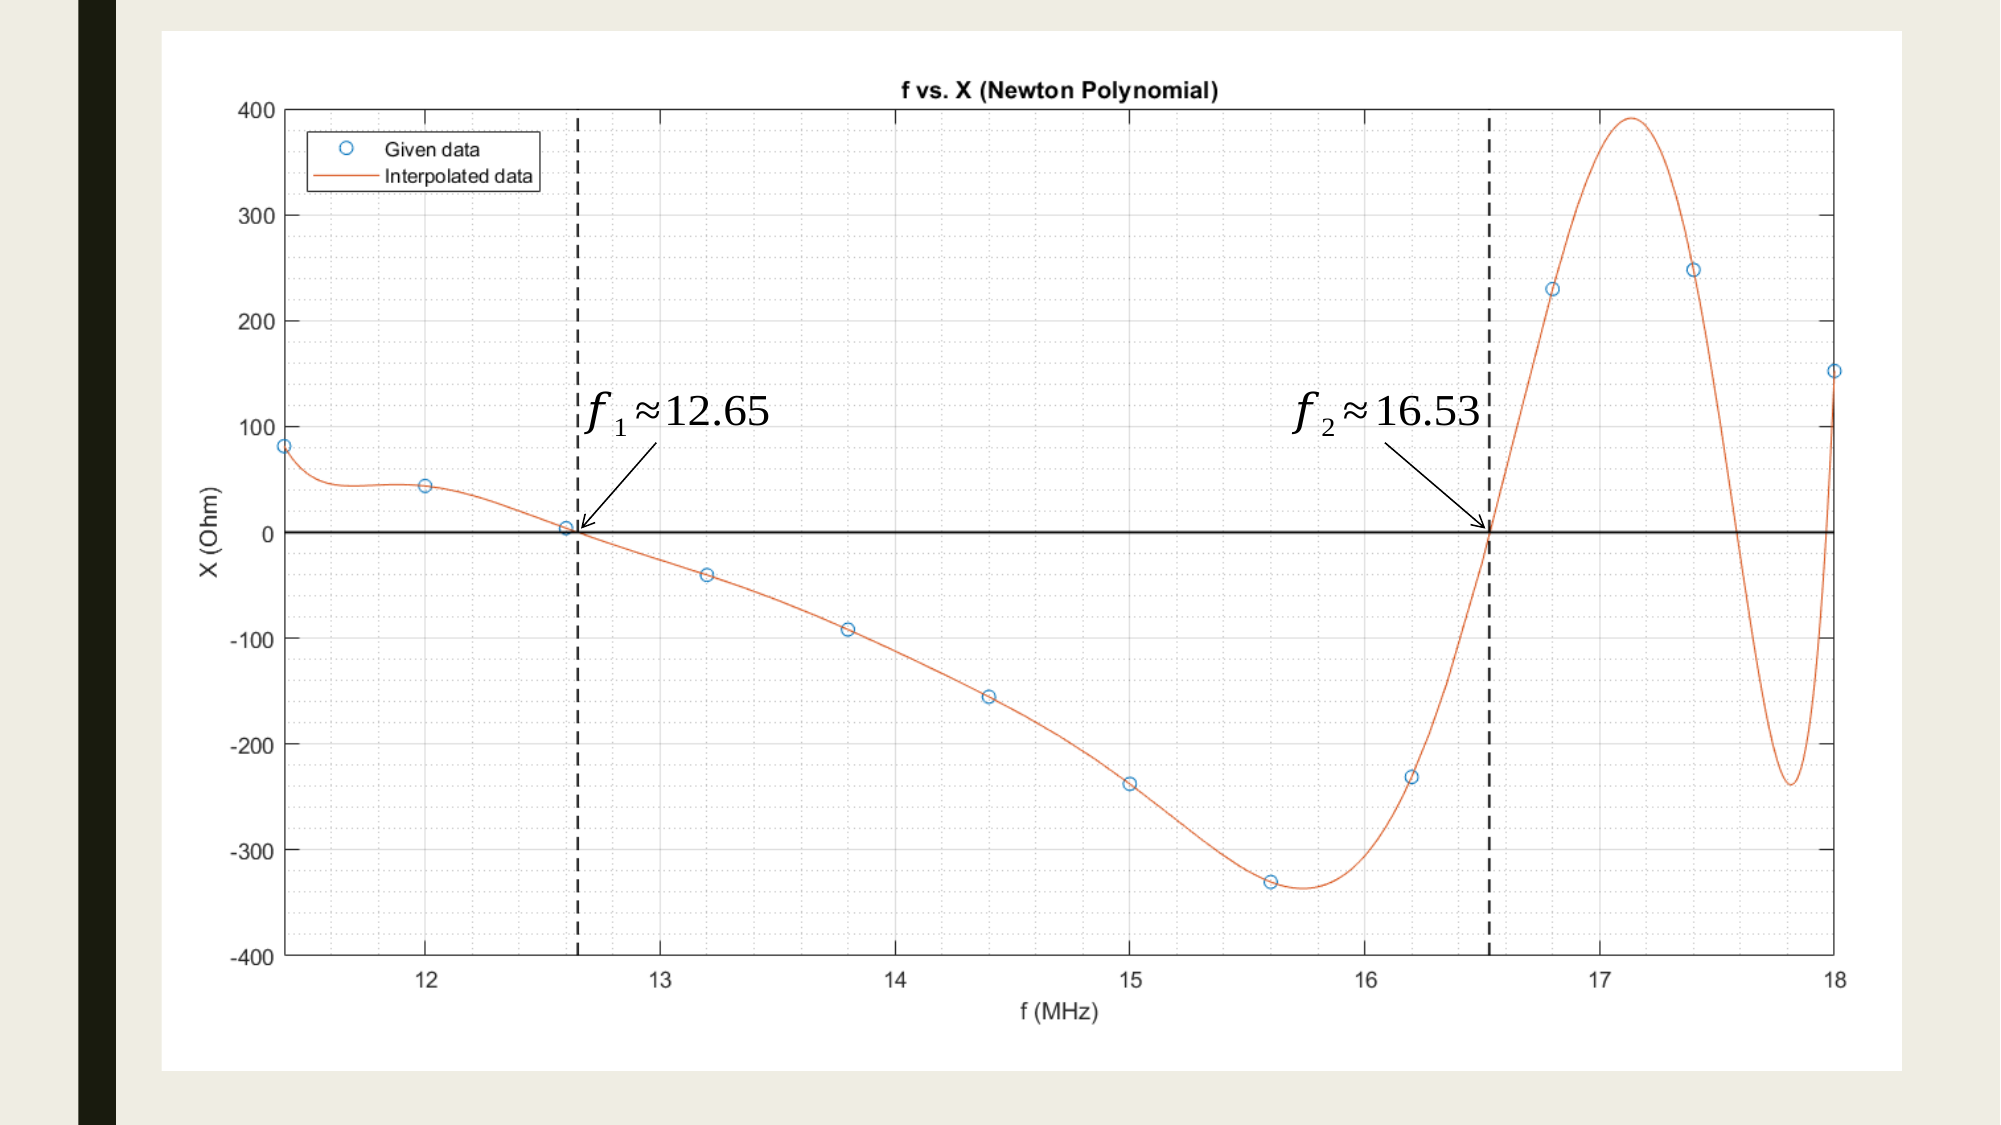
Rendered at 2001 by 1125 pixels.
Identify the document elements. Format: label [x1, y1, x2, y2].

text_box [580, 442, 657, 529]
text_box [1384, 442, 1486, 529]
picture [161, 30, 1902, 1071]
